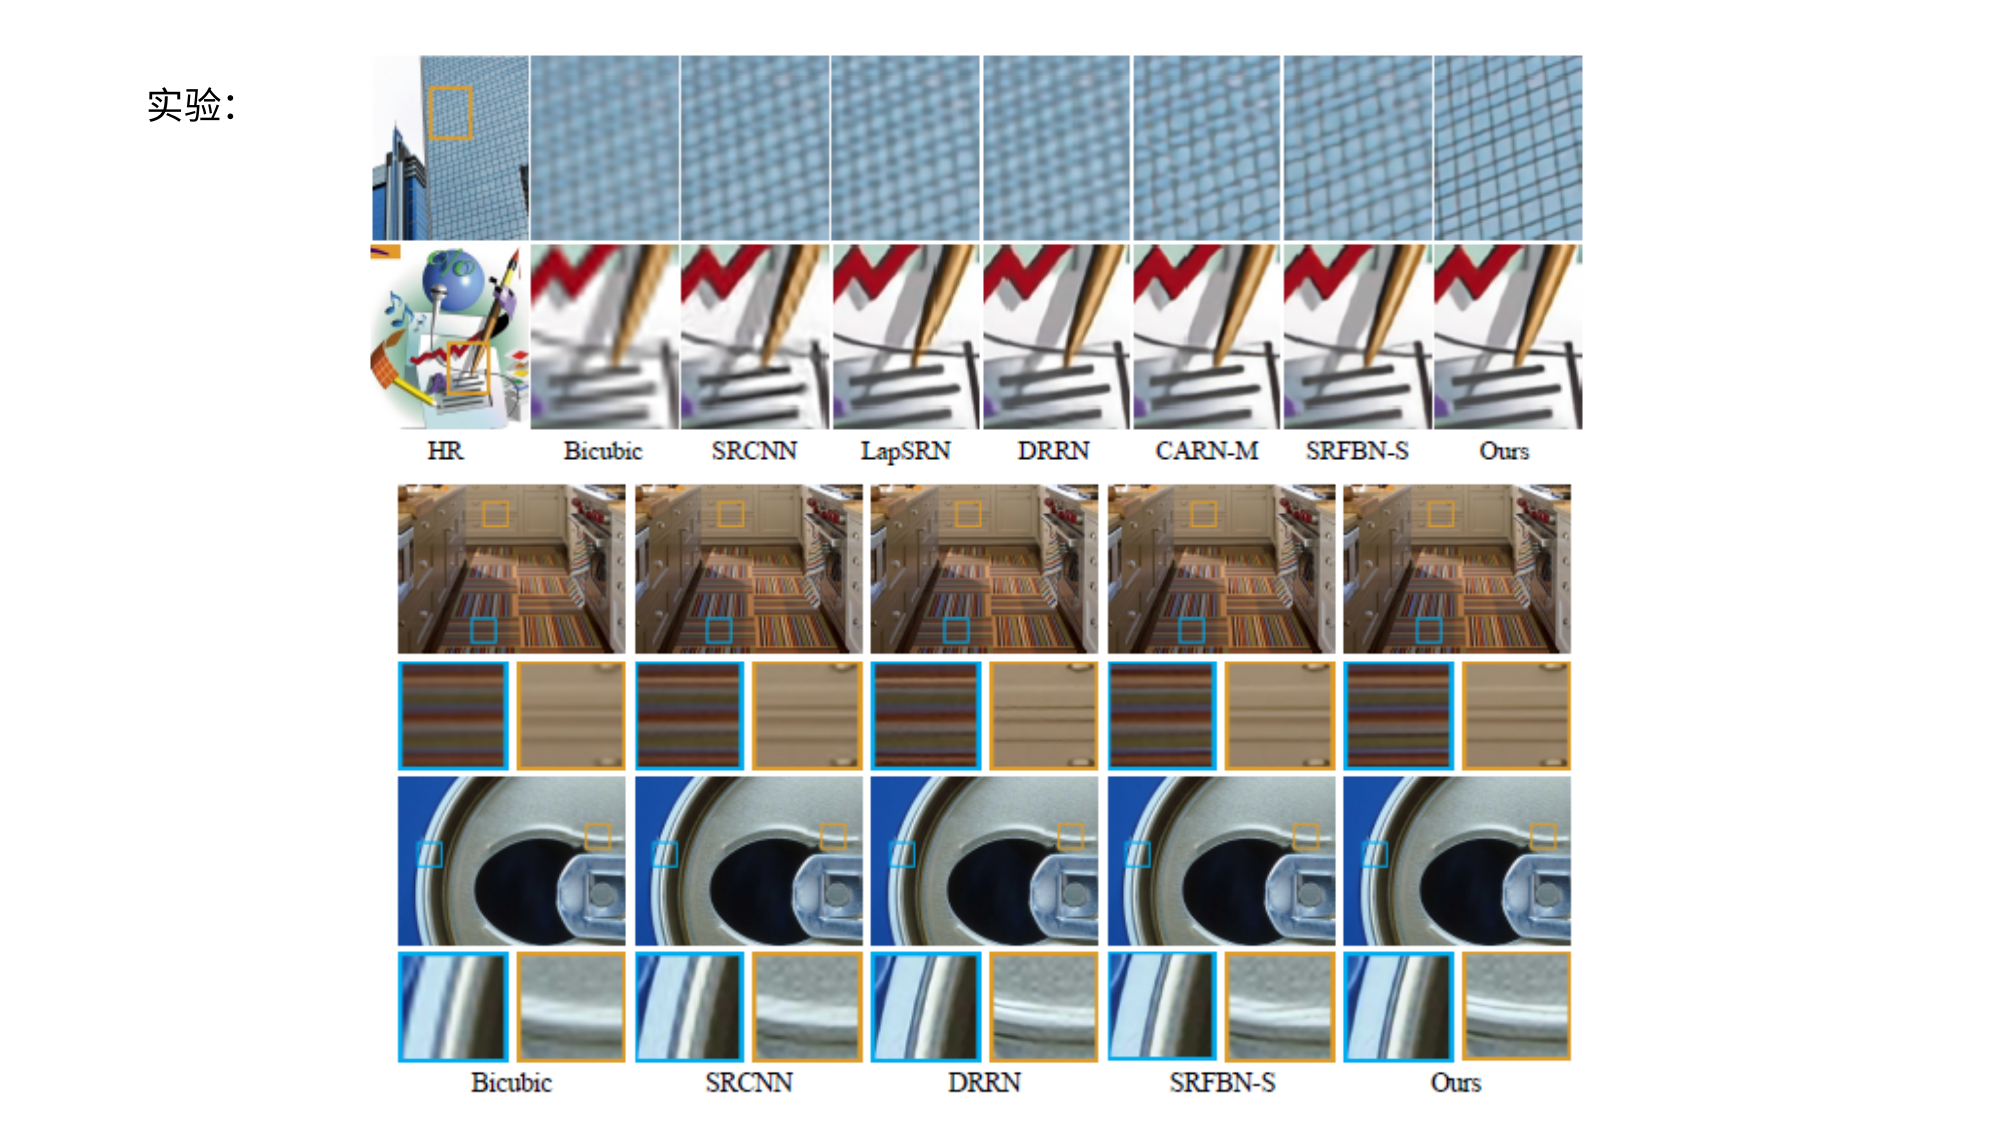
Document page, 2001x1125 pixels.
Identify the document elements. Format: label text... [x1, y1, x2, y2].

picture [353, 42, 1613, 1104]
text_box 实验： [132, 74, 353, 225]
